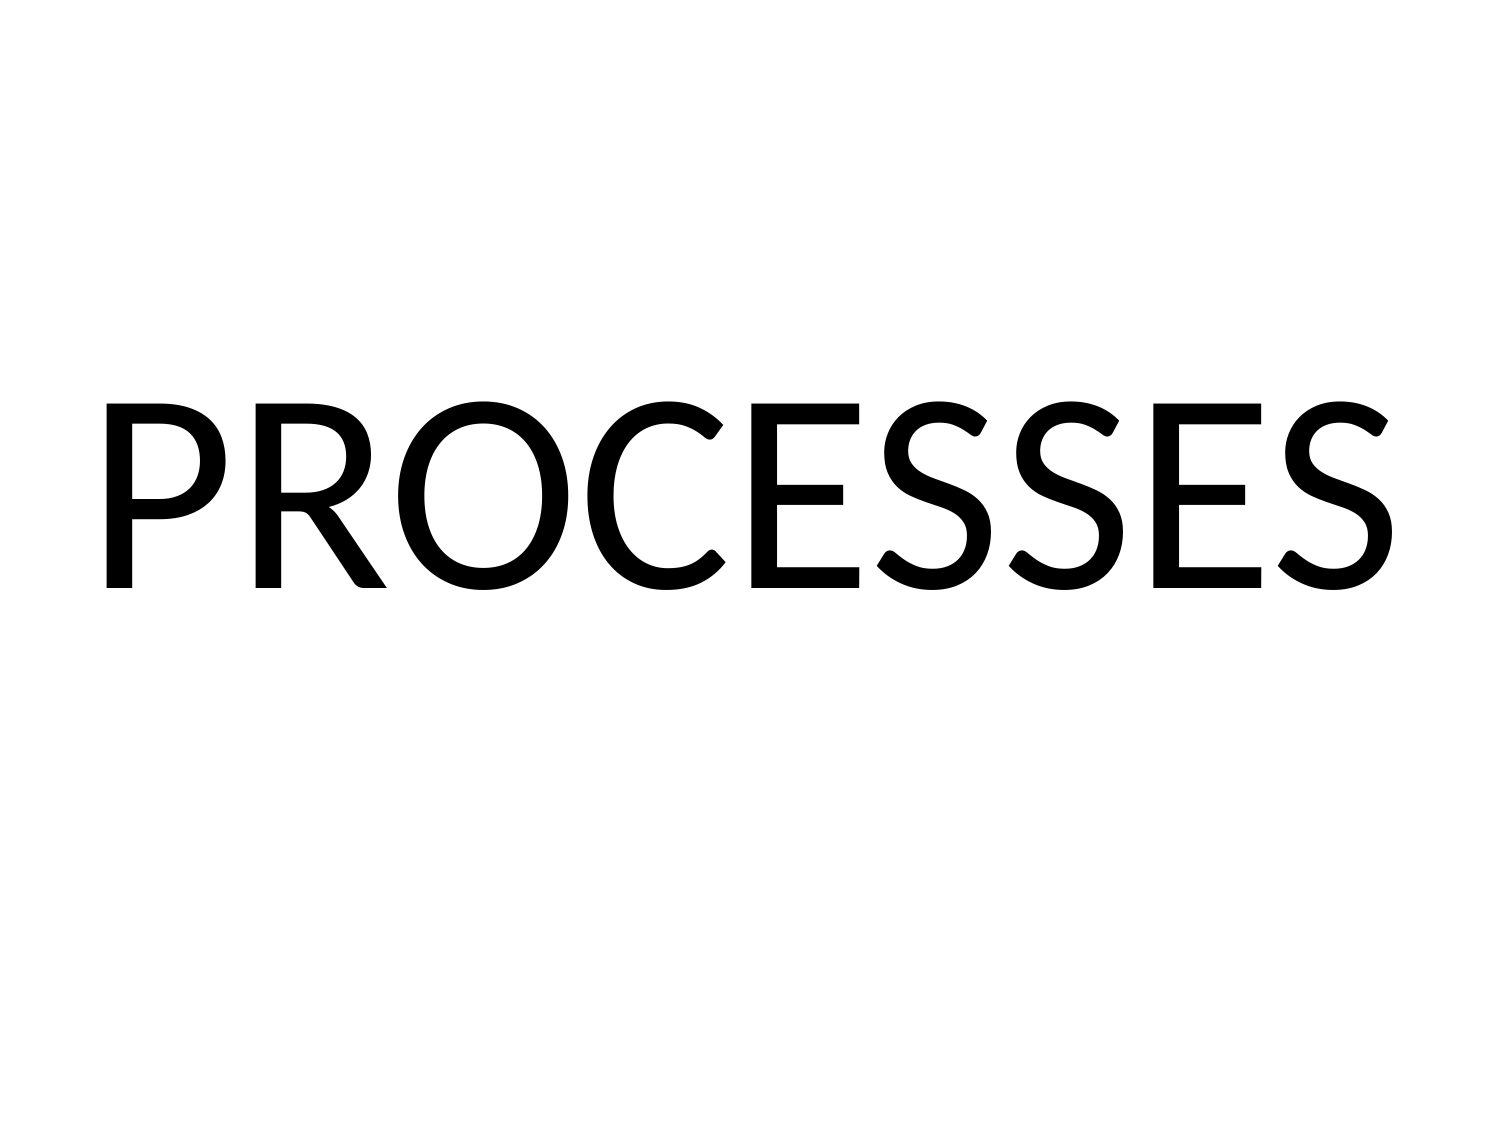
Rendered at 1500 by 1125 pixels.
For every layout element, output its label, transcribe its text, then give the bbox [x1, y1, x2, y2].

text_box PROCESSES [47, 45, 1443, 903]
